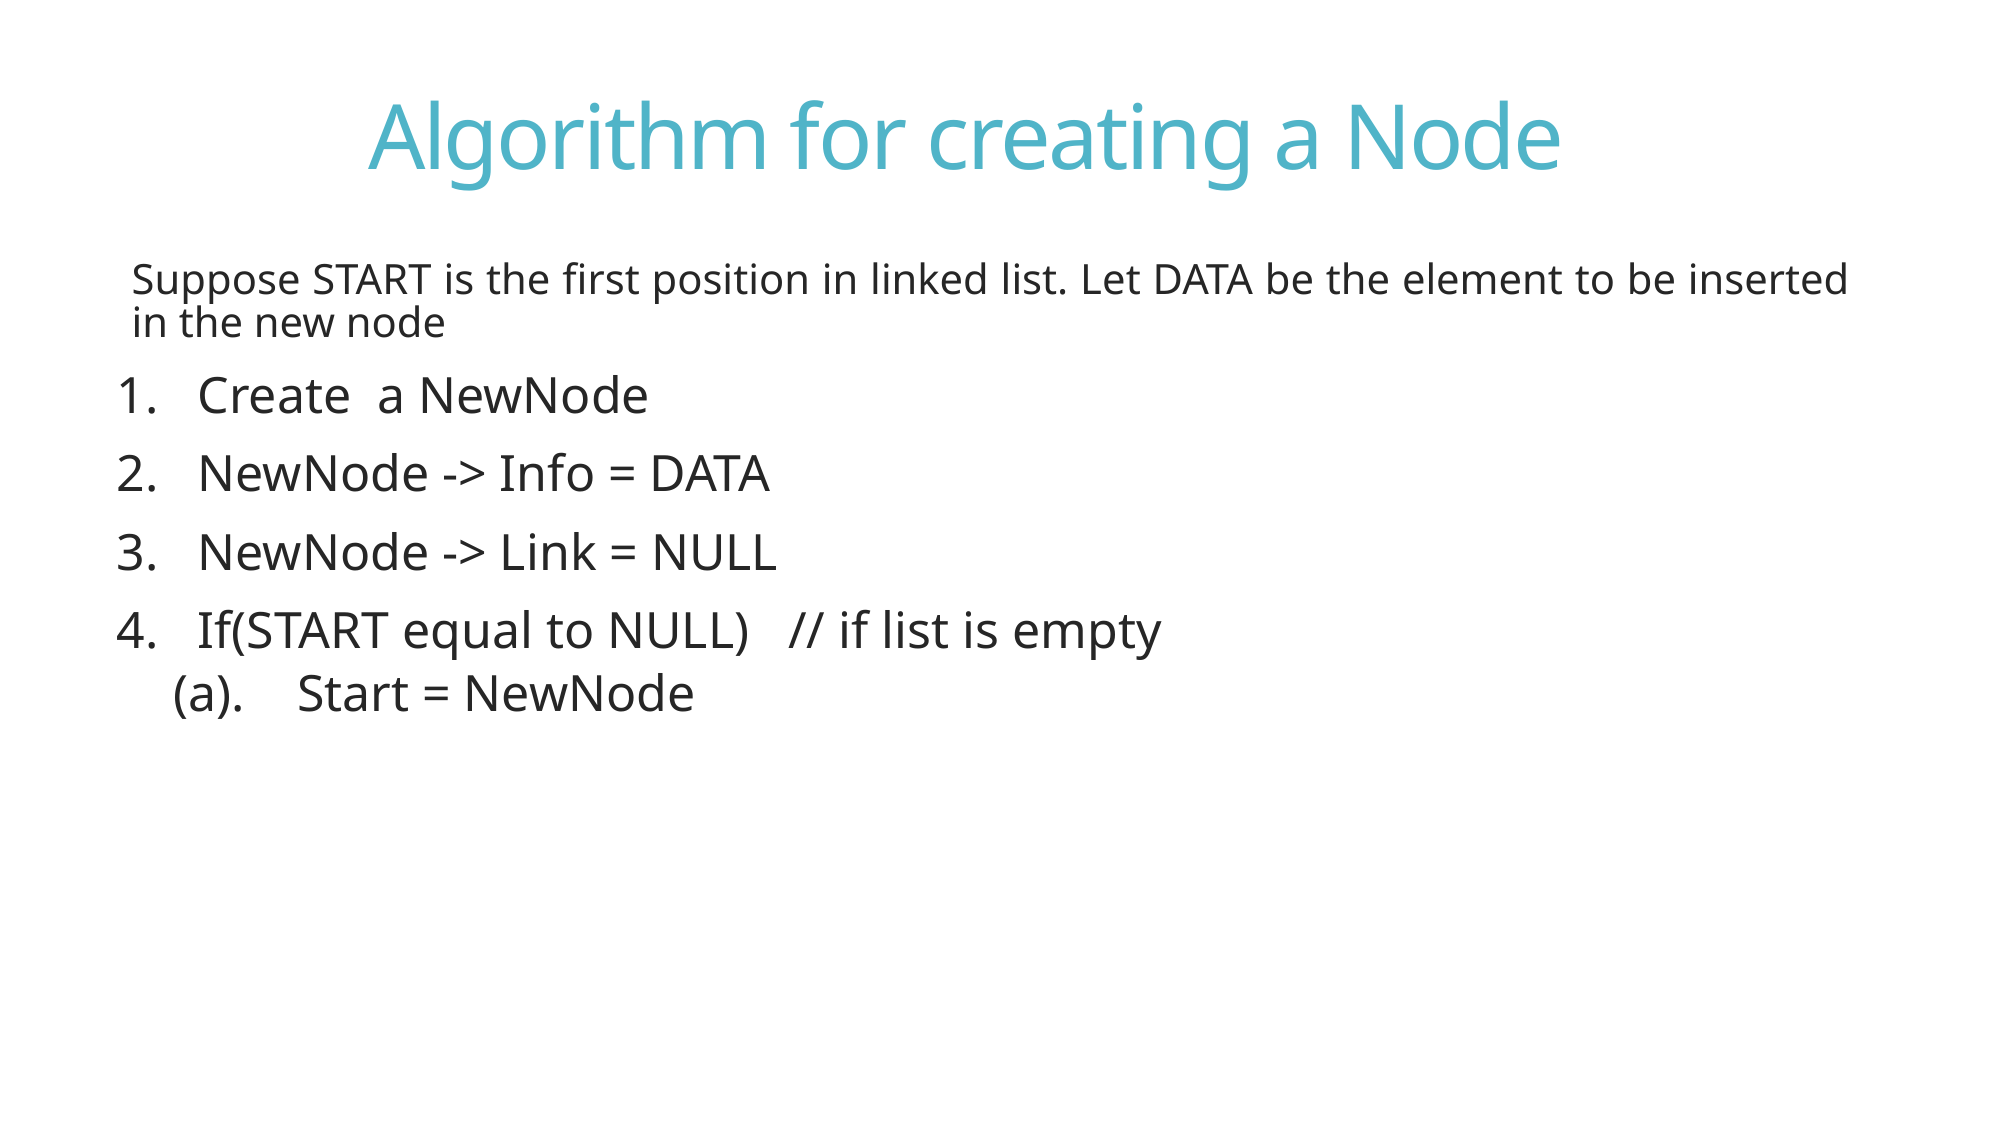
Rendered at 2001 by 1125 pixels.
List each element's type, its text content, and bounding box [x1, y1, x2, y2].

title Algorithm for creating a Node [353, 59, 1647, 225]
list Suppose START is the first position in linked list. Let DATA be the element to be inserted in the new node 1. Create a NewNode 2. NewNode -> Info = DATA 3. NewNode -> Link = NULL 4. If(START equal to NULL) // if list is empty (a). Start = NewNode [101, 253, 1866, 872]
